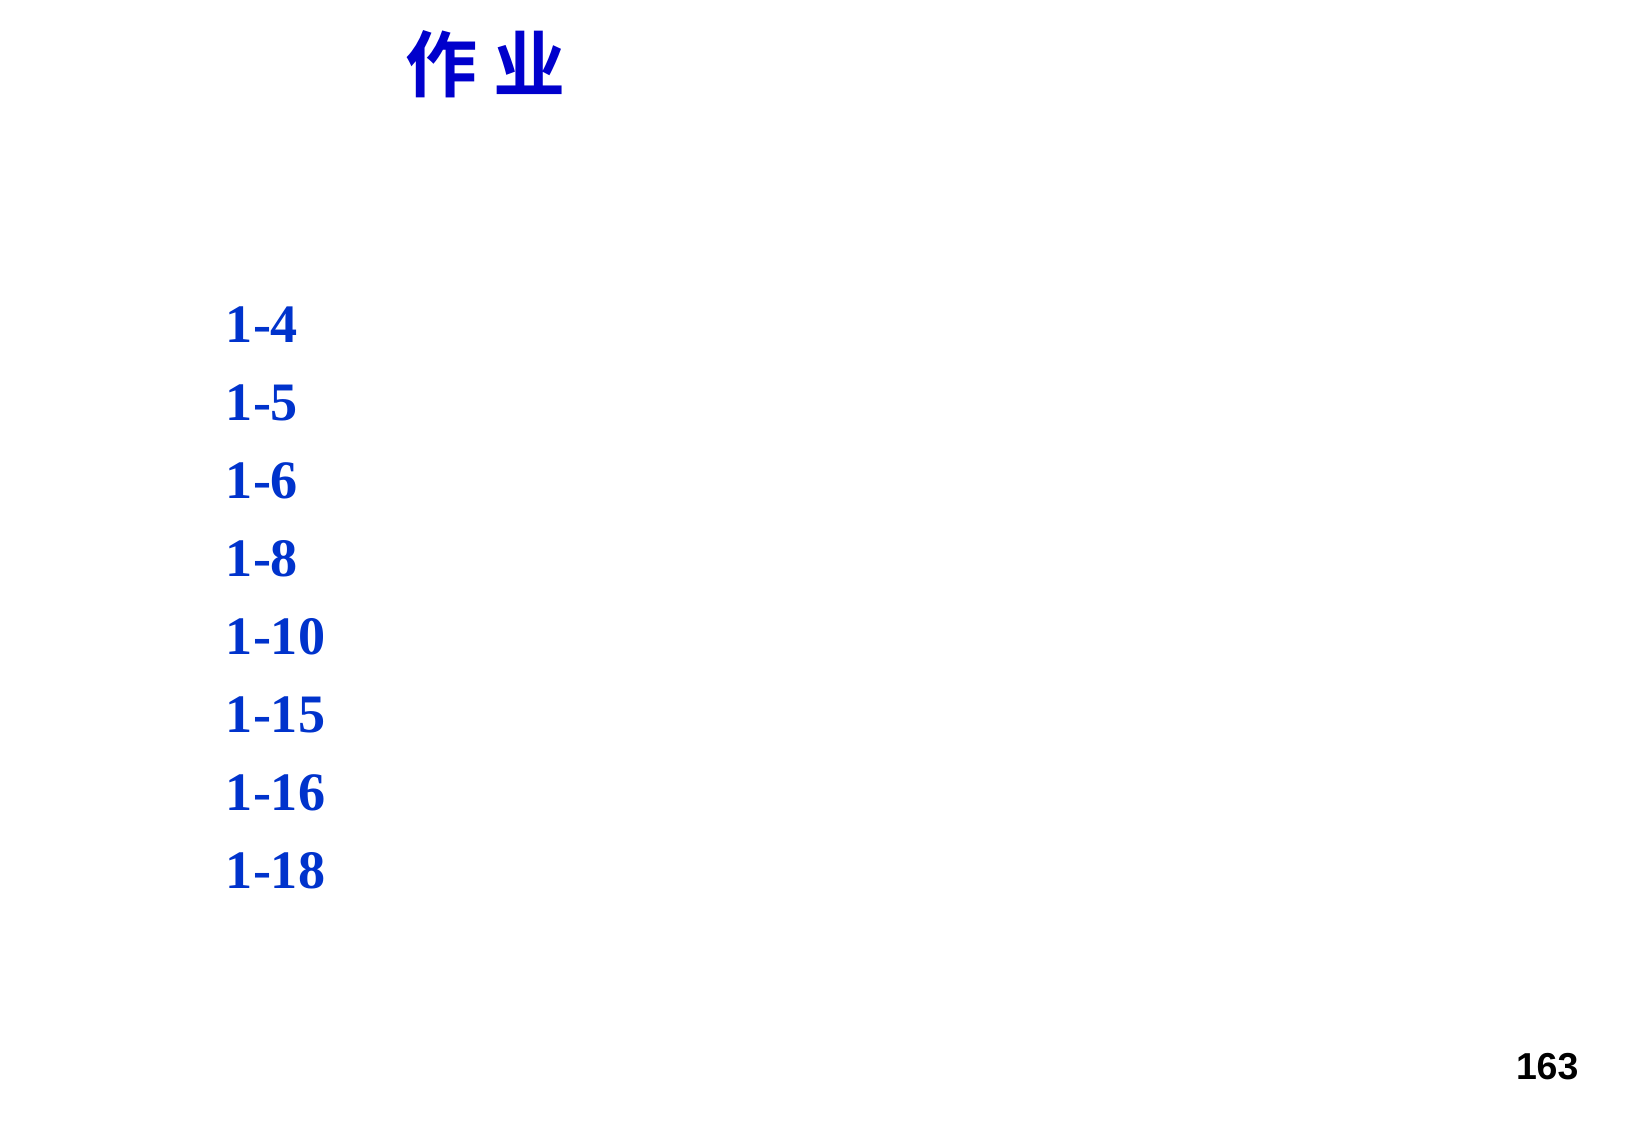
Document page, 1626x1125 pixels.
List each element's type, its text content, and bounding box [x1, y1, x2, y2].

text_box 作 业 [390, 12, 1369, 114]
text_box 1-4 1-5 1-6 1-8 1-10 1-15 1-16 1-18 [211, 268, 1291, 907]
